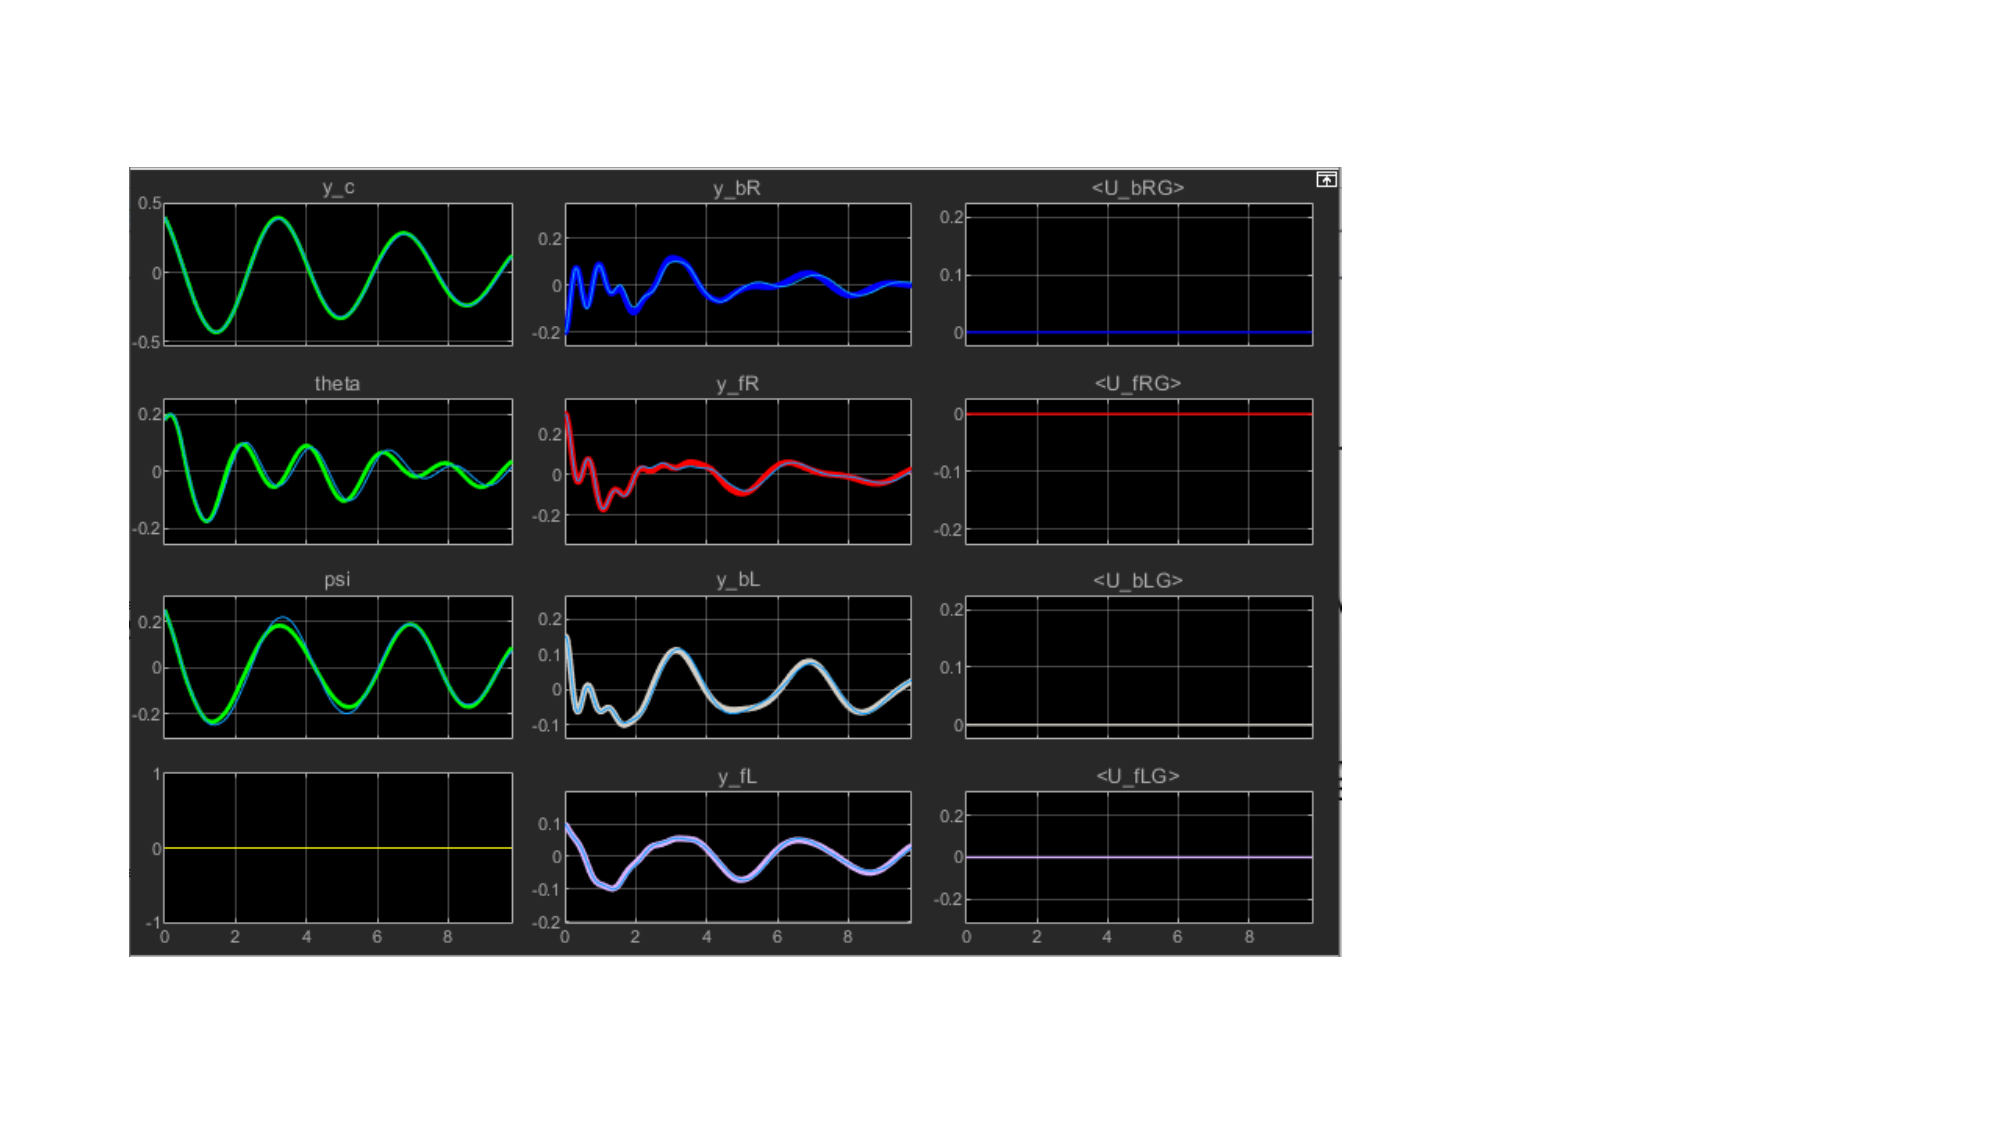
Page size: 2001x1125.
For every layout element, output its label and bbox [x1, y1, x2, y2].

picture [129, 167, 1342, 957]
